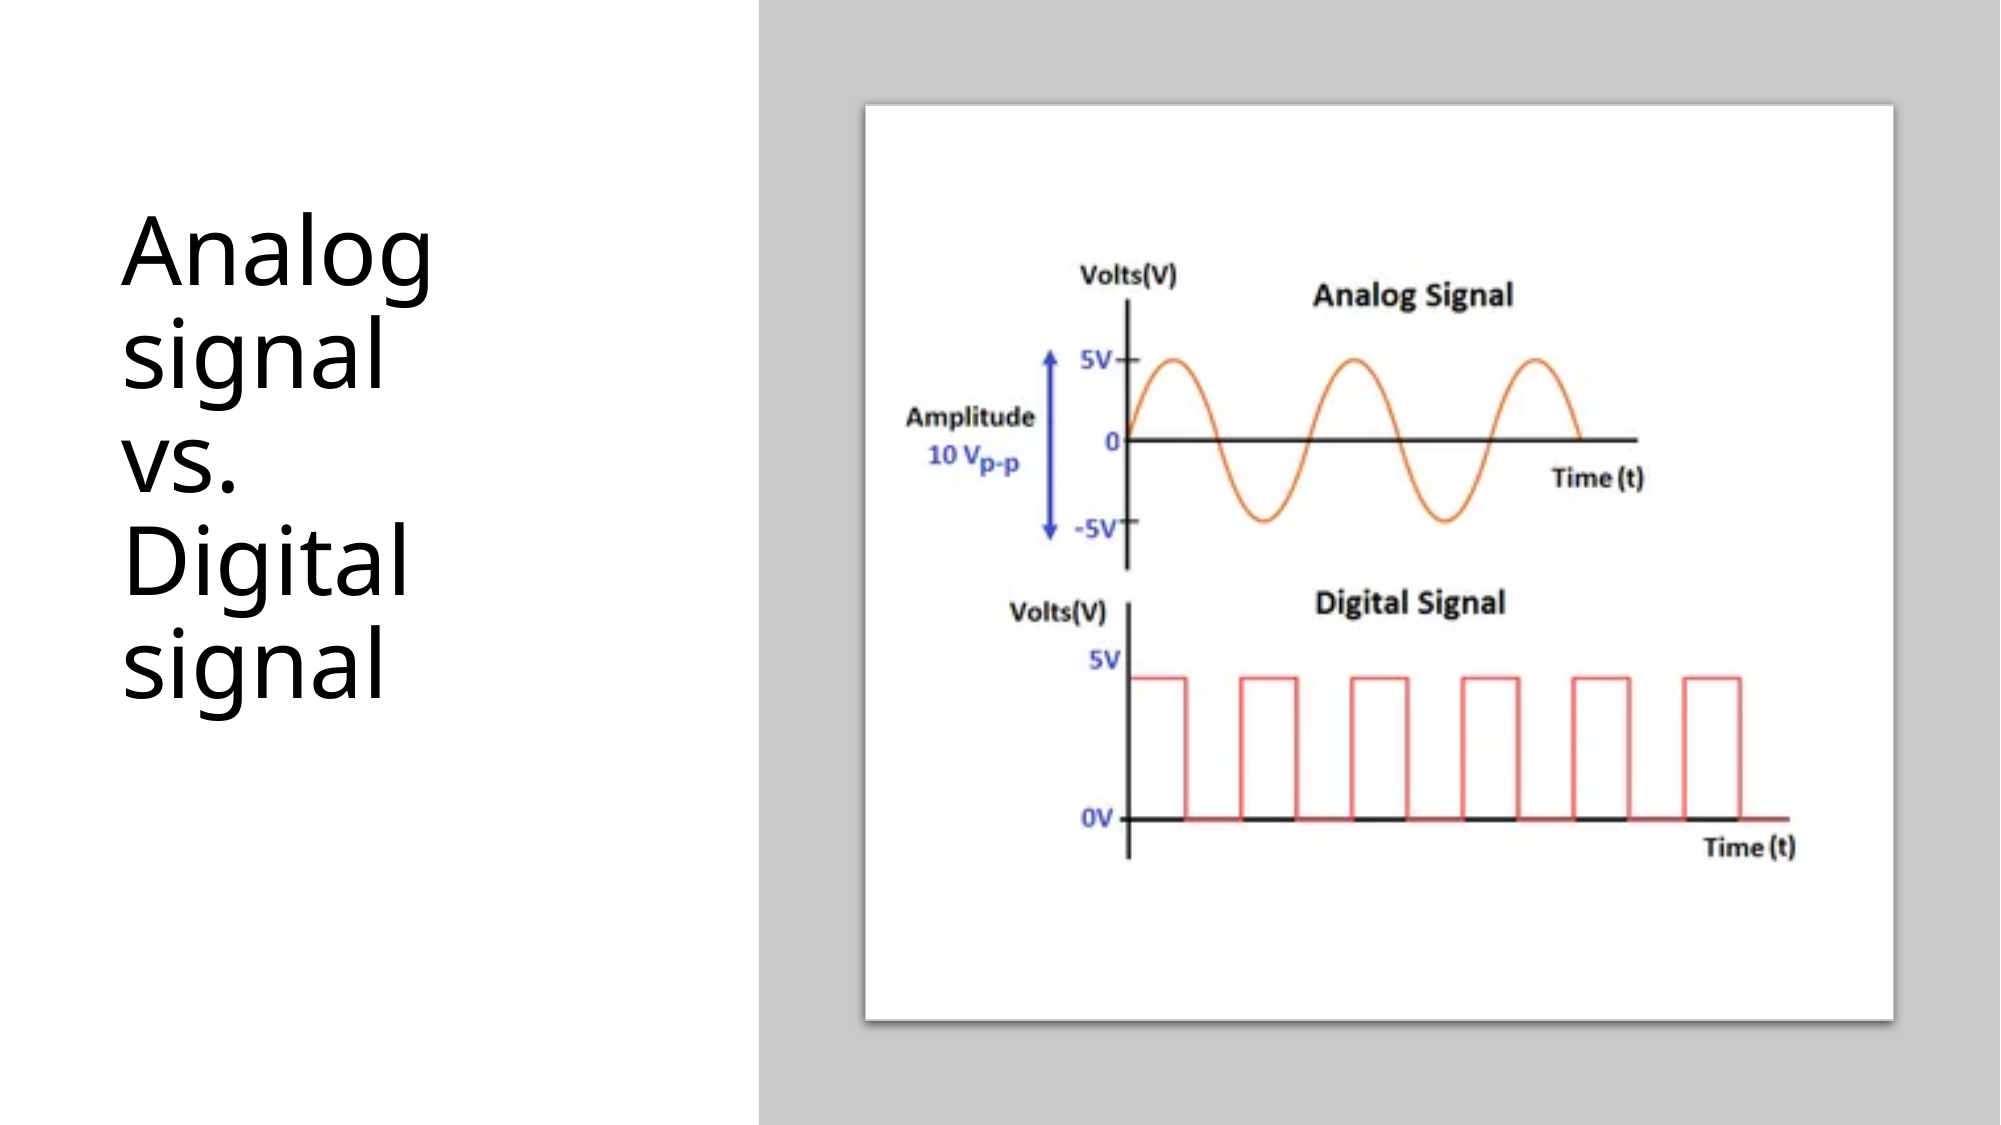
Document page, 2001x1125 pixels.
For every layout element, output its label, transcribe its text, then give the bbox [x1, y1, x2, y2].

text_box [758, 0, 2000, 1125]
title Analog signal vs. Digital signal [105, 104, 680, 728]
picture [892, 251, 1867, 873]
text_box [864, 104, 1894, 1021]
